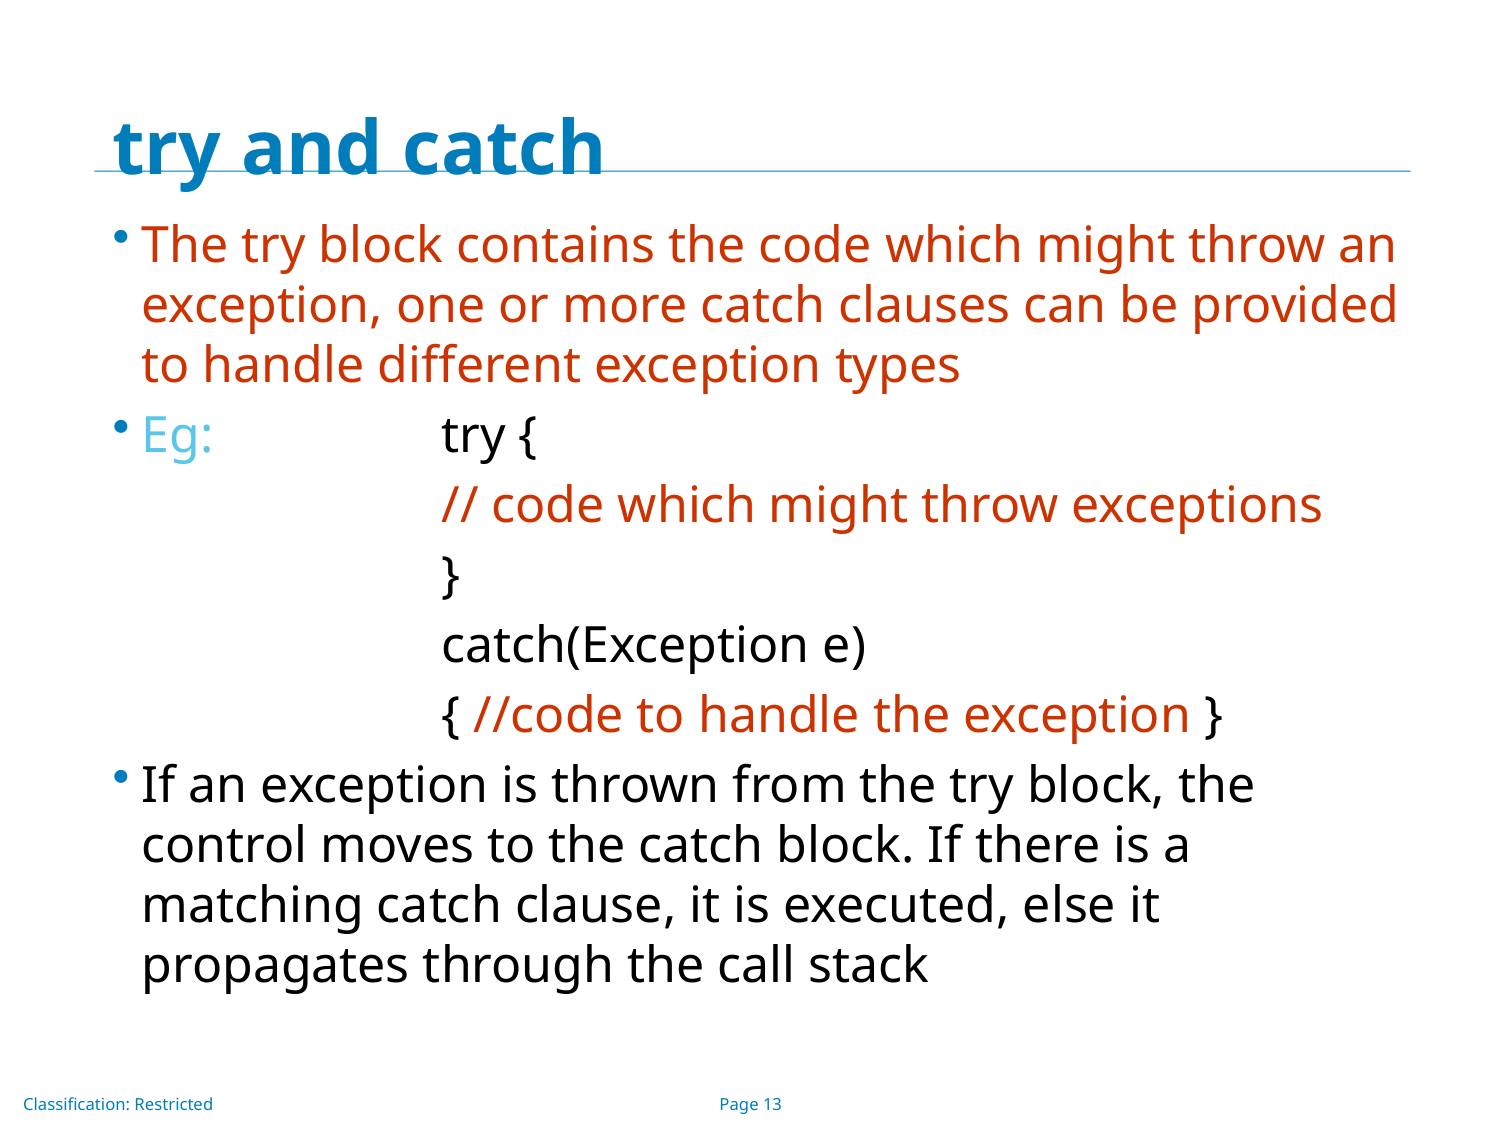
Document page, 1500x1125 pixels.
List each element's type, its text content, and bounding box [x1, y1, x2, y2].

title try and catch [112, 99, 1388, 176]
list The try block contains the code which might throw an exception, one or more catch clauses can be provided to handle different exception types Eg: try { // code which might throw exceptions } catch(Exception e) { //code to handle the exception } If an exception is thrown from the try block, the control moves to the catch block. If there is a matching catch clause, it is executed, else it propagates through the call stack [112, 212, 1426, 1001]
